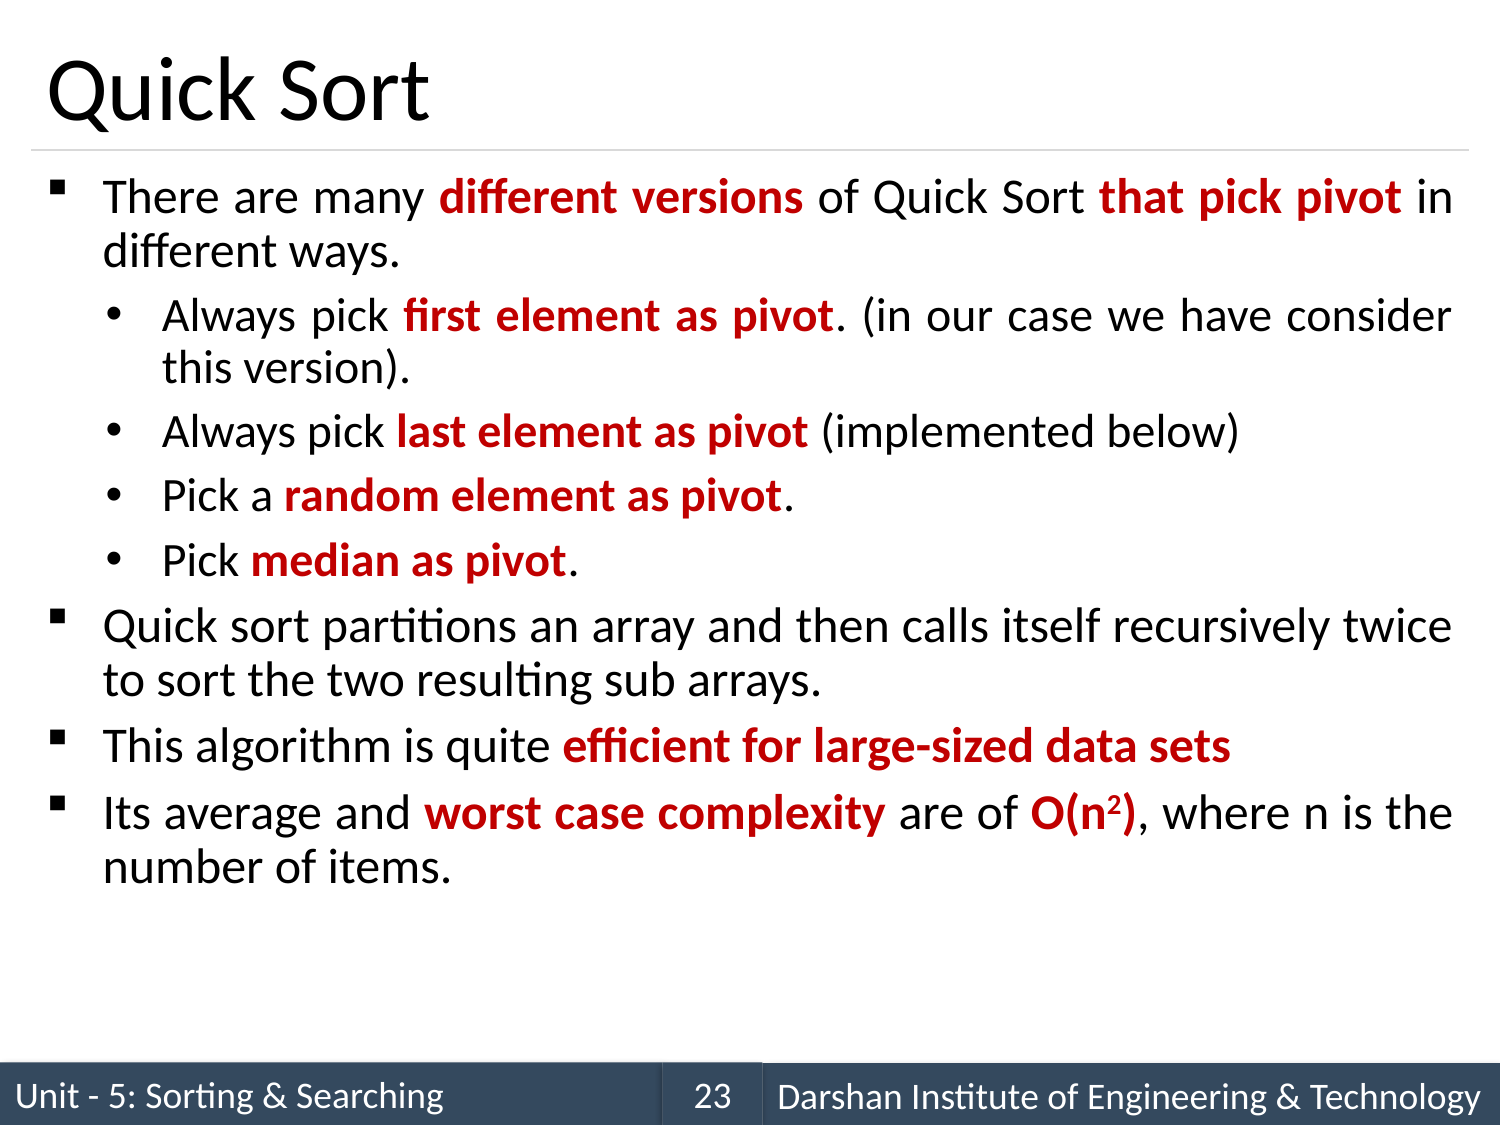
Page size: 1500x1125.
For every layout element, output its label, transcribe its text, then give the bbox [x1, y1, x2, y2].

list There are many different versions of Quick Sort that pick pivot in different ways. Always pick first element as pivot. (in our case we have consider this version). Always pick last element as pivot (implemented below) Pick a random element as pivot. Pick median as pivot. Quick sort partitions an array and then calls itself recursively twice to sort the two resulting sub arrays. This algorithm is quite efficient for large-sized data sets Its average and worst case complexity are of Ο(n2), where n is the number of items. [31, 162, 1469, 1038]
title Quick Sort [31, 17, 1469, 150]
